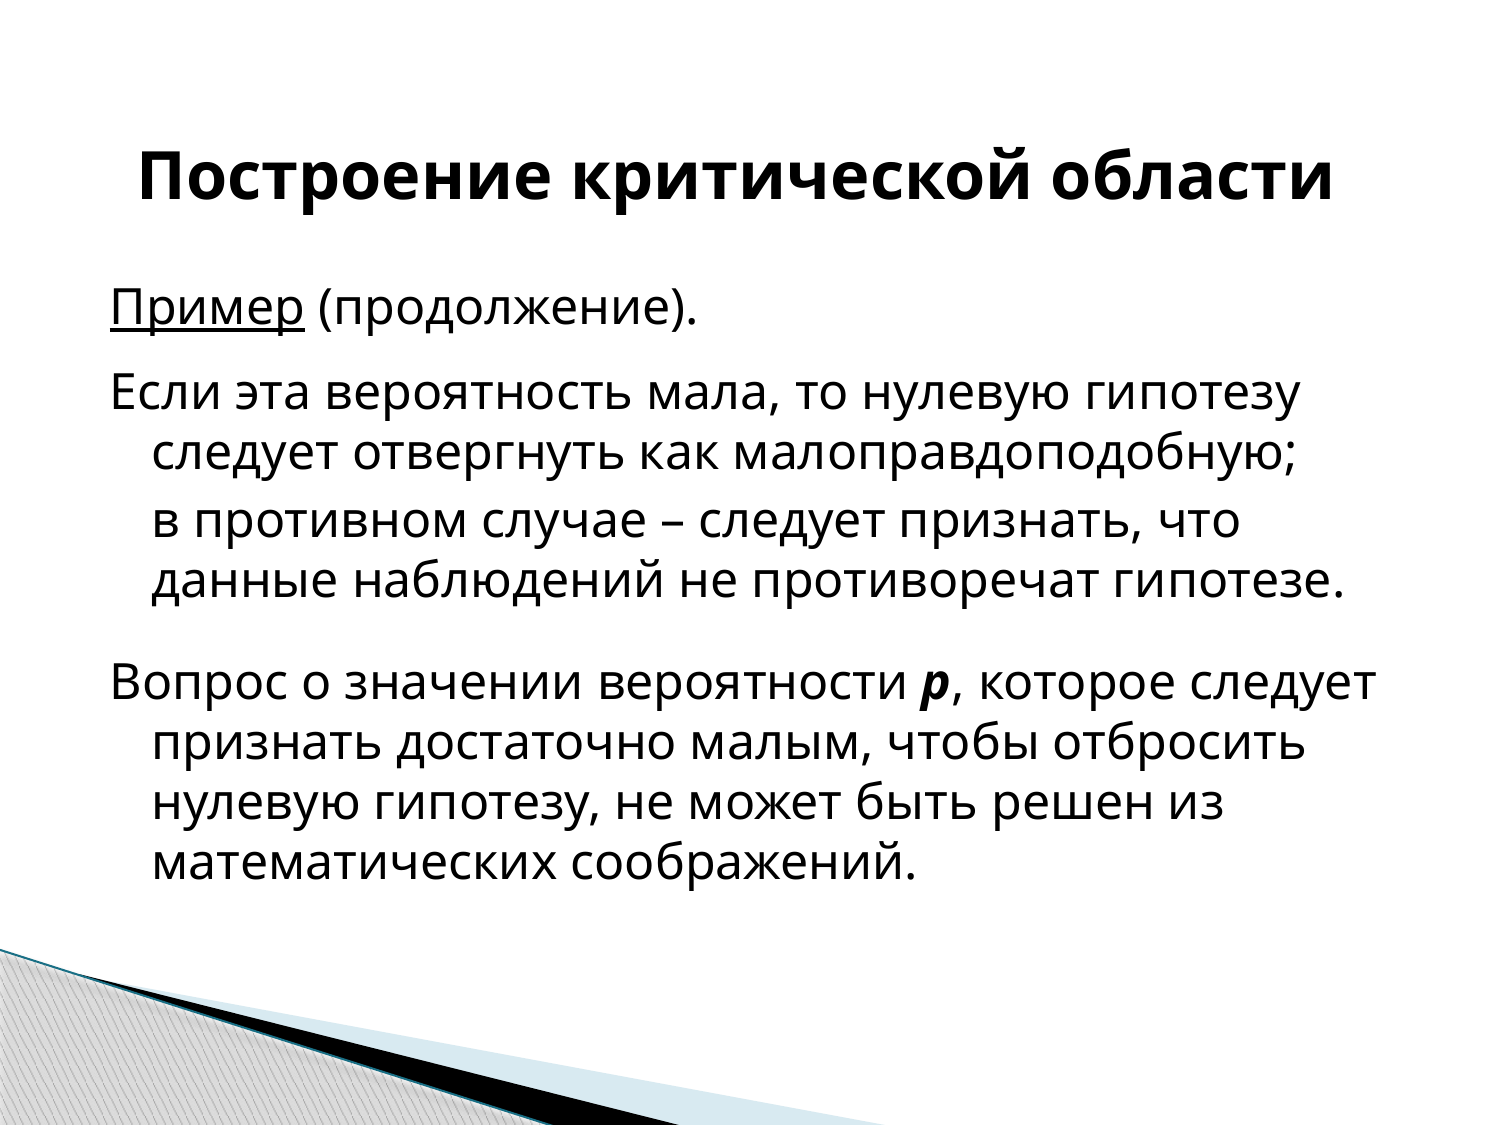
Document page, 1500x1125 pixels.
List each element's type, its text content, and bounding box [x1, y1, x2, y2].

list Пример (продолжение). Если эта вероятность мала, то нулевую гипотезу следует отвергнуть как малоправдоподобную; в противном случае – следует признать, что данные наблюдений не противоречат гипотезе. Вопрос о значении вероятности p, которое следует признать достаточно малым, чтобы отбросить нулевую гипотезу, не может быть решен из математических соображений. [76, 267, 1447, 988]
title Построение критической области [61, 101, 1412, 244]
